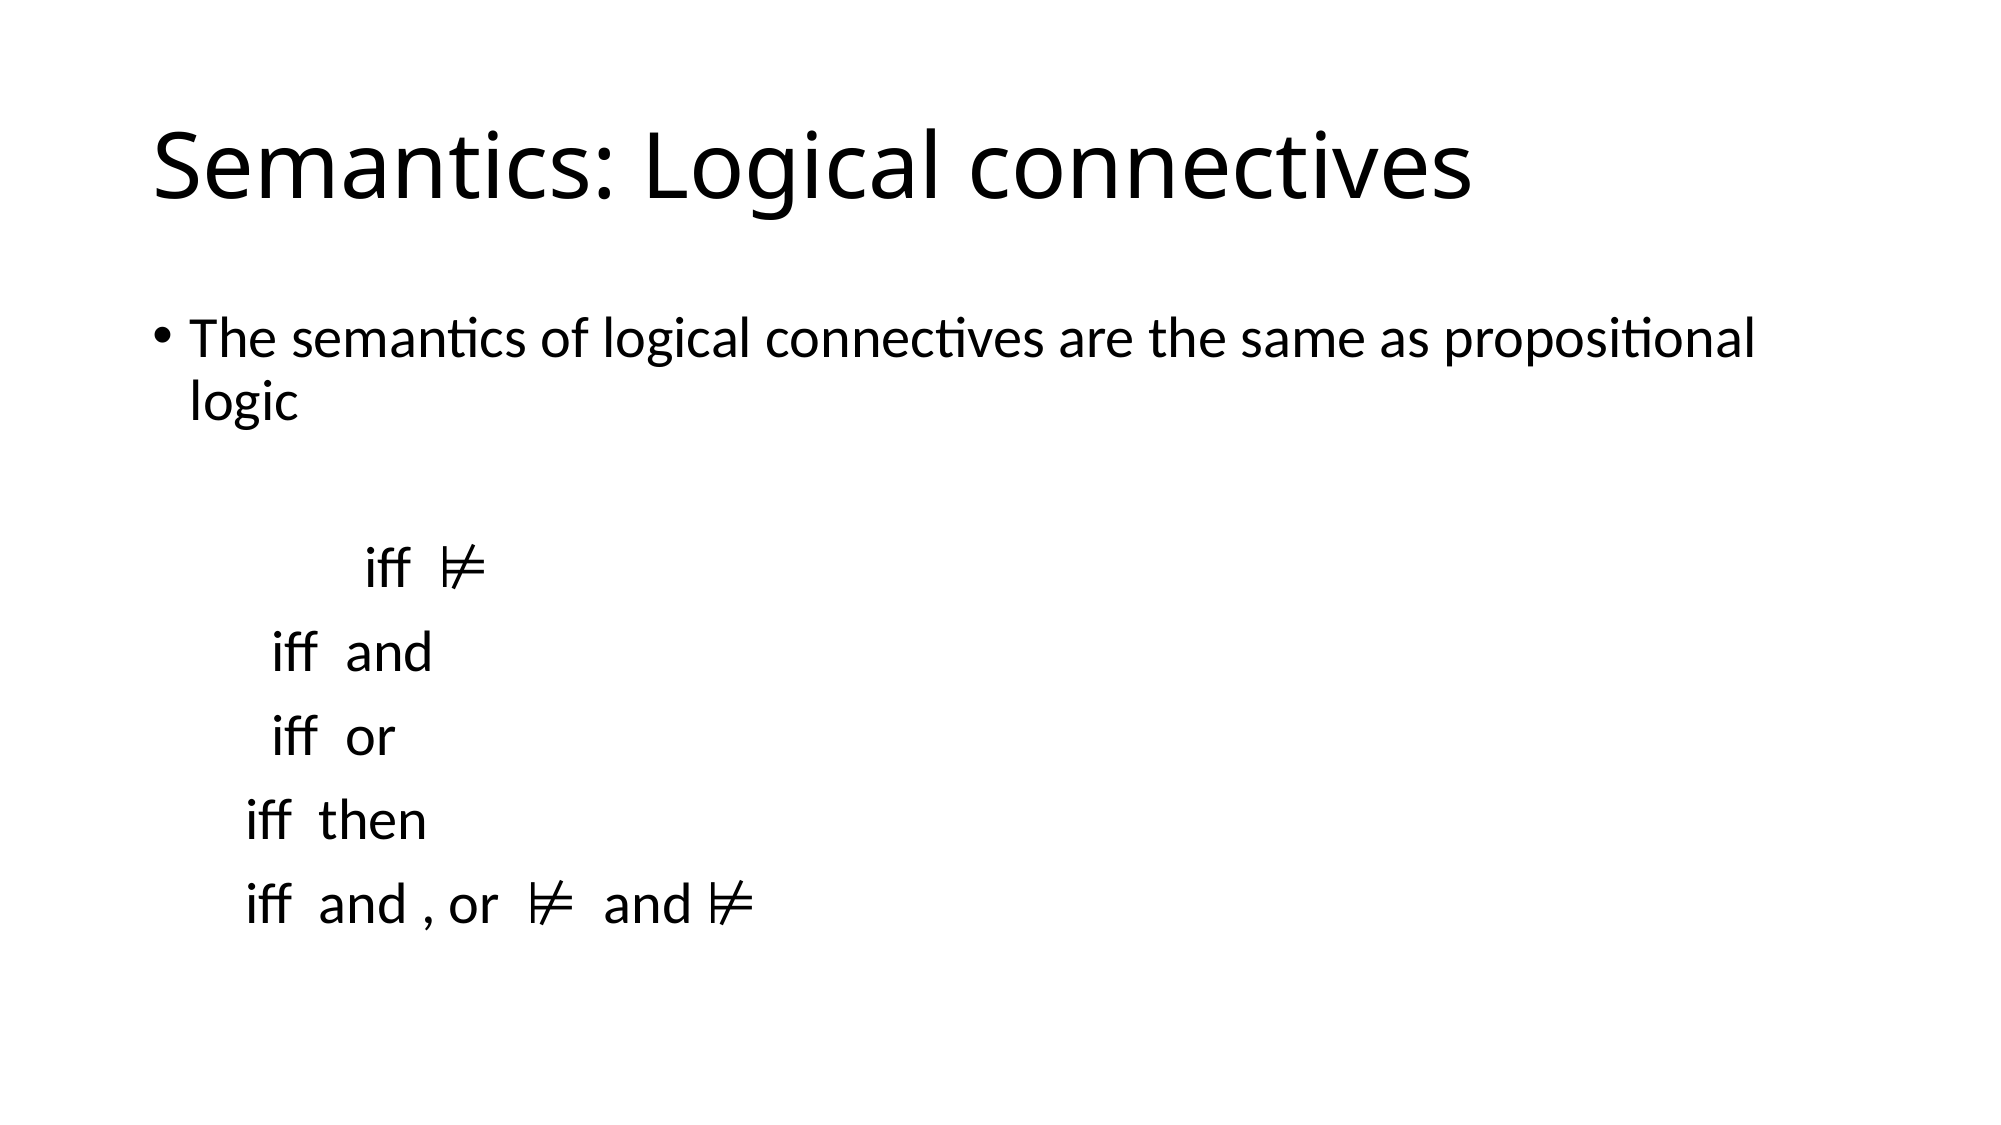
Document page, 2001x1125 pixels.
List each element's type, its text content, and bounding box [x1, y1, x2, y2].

title Semantics: Logical connectives [137, 59, 1863, 278]
